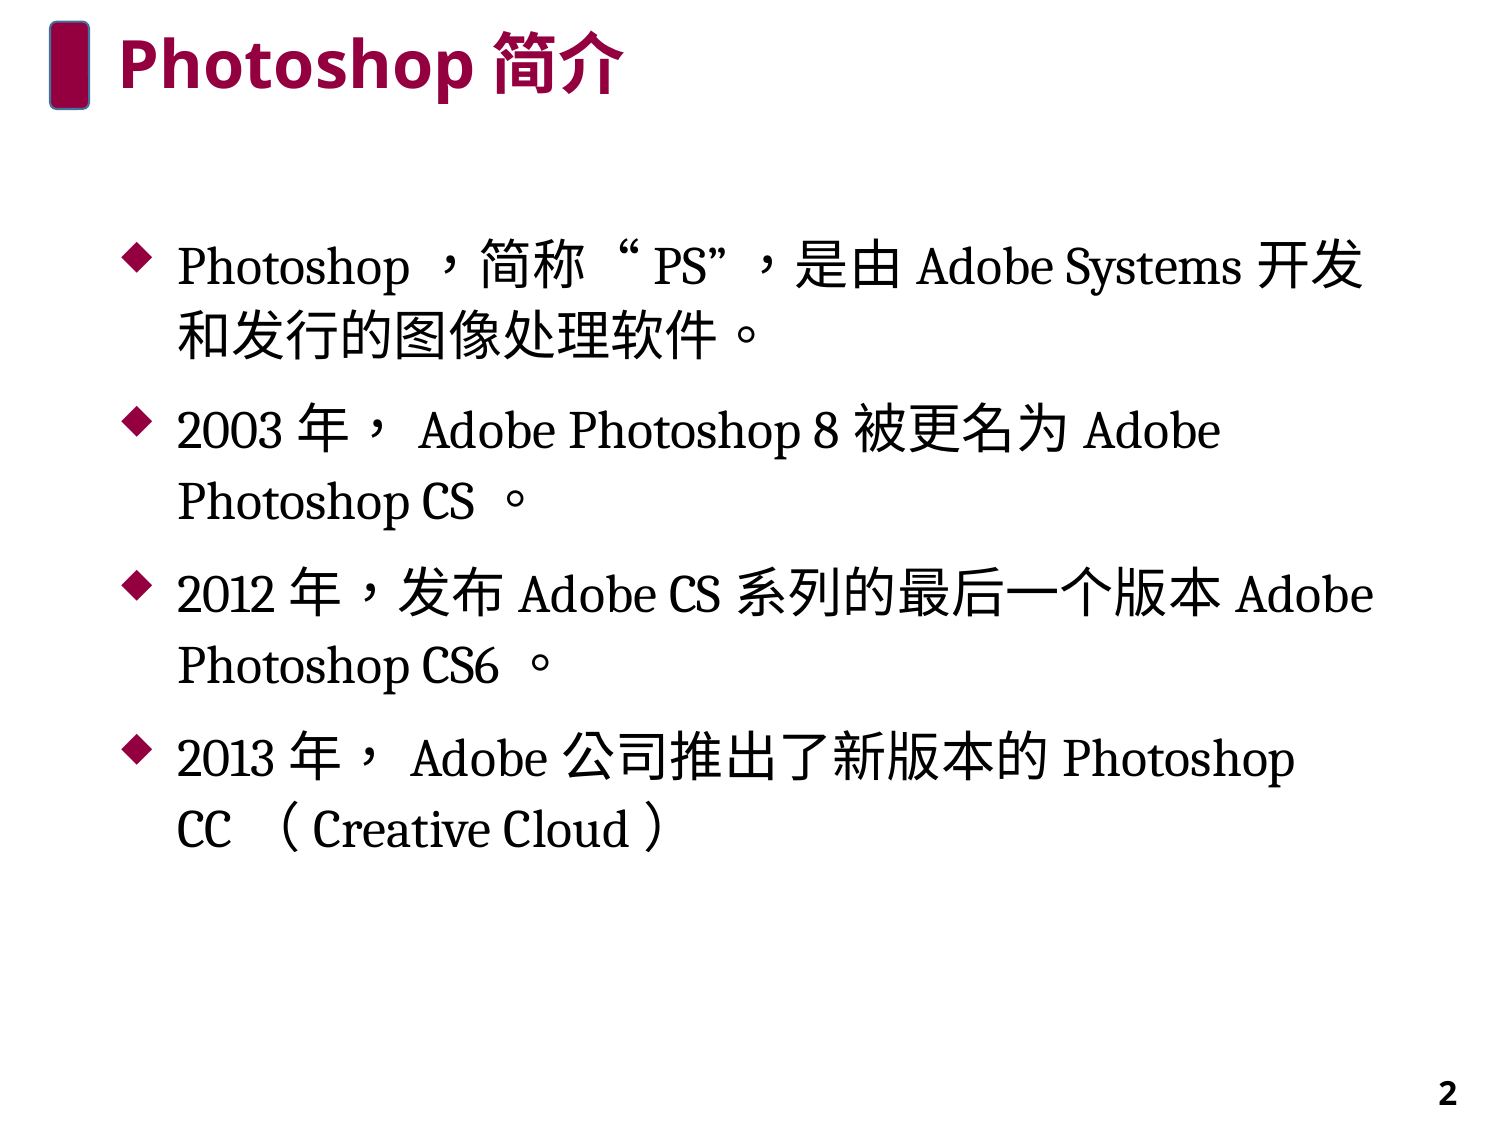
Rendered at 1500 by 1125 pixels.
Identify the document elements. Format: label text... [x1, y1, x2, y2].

list Photoshop，简称“PS”，是由Adobe Systems开发和发行的图像处理软件。 2003年，Adobe Photoshop 8被更名为Adobe Photoshop CS。 2012年，发布Adobe CS系列的最后一个版本Adobe Photoshop CS6。 2013年，Adobe公司推出了新版本的Photoshop CC（Creative Cloud） [103, 216, 1397, 1101]
title Photoshop简介 [103, 23, 1397, 111]
slide_number 2 [1384, 1065, 1500, 1125]
